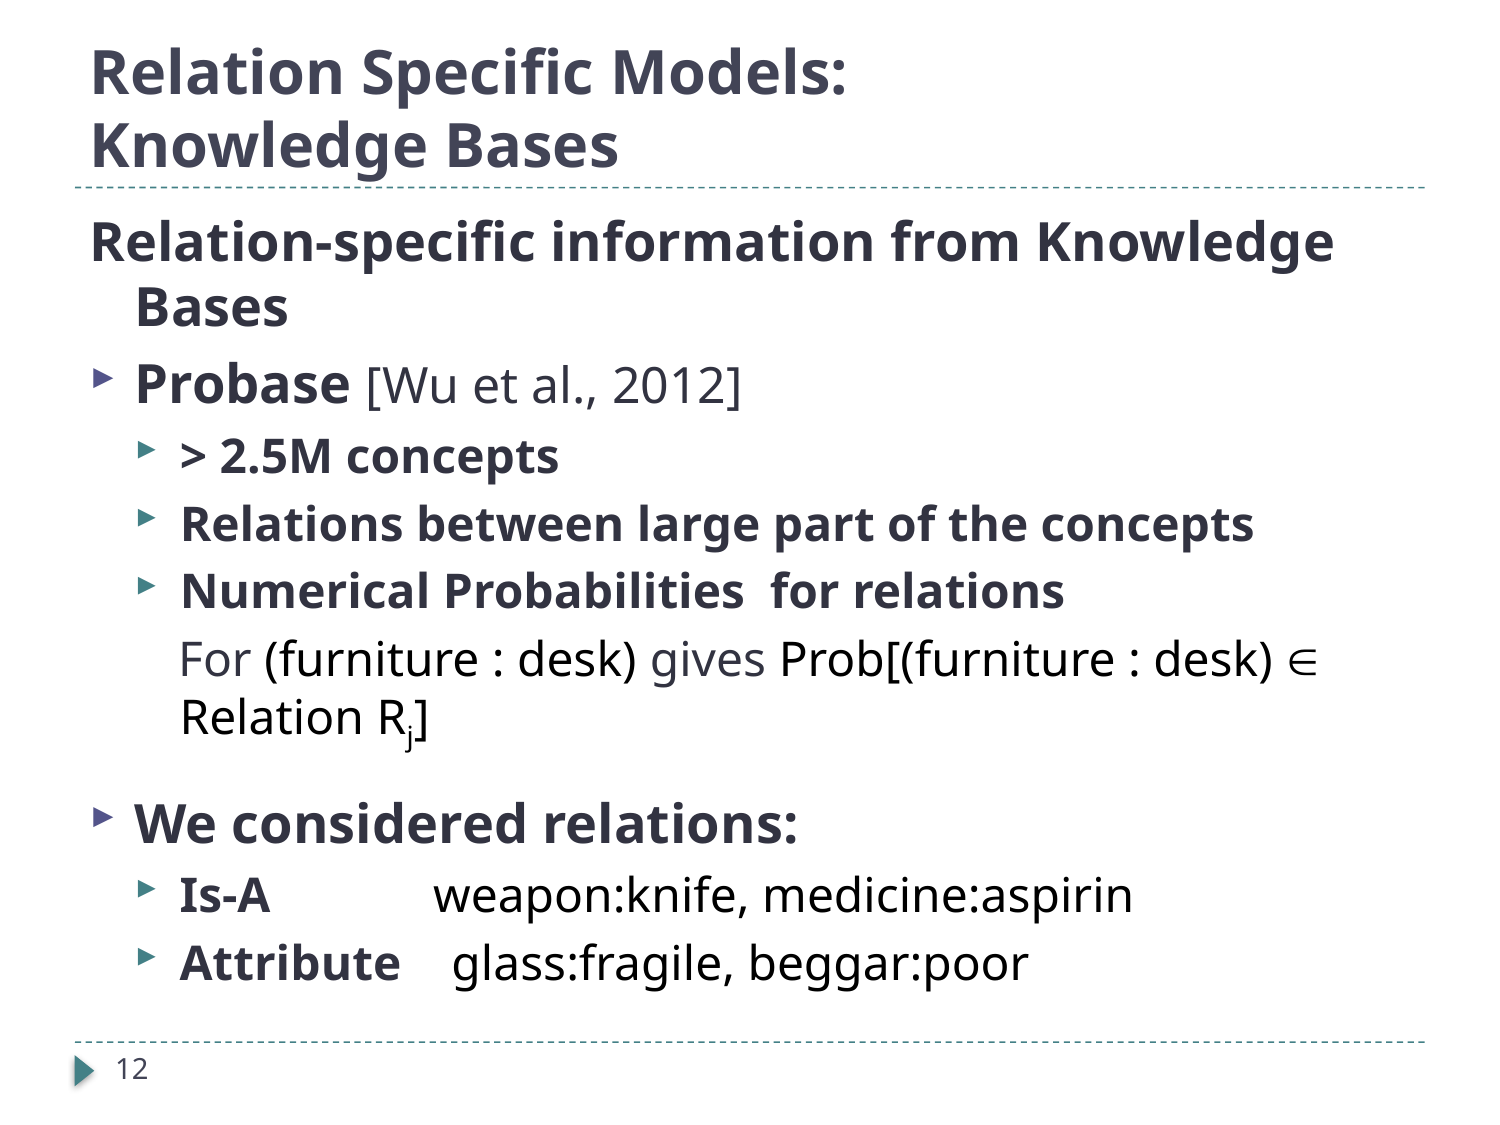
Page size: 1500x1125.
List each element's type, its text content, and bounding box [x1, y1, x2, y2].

slide_number 12 [100, 1042, 426, 1103]
title Relation Specific Models: Knowledge Bases [75, 24, 1425, 188]
list Relation-specific information from Knowledge Bases Probase [Wu et al., 2012] > 2.5M concepts Relations between large part of the concepts Numerical Probabilities for relations For (furniture : desk) gives Prob[(furniture : desk)  Relation Rj] We considered relations: Is-A weapon:knife, medicine:aspirin Attribute glass:fragile, beggar:poor [75, 200, 1447, 1010]
